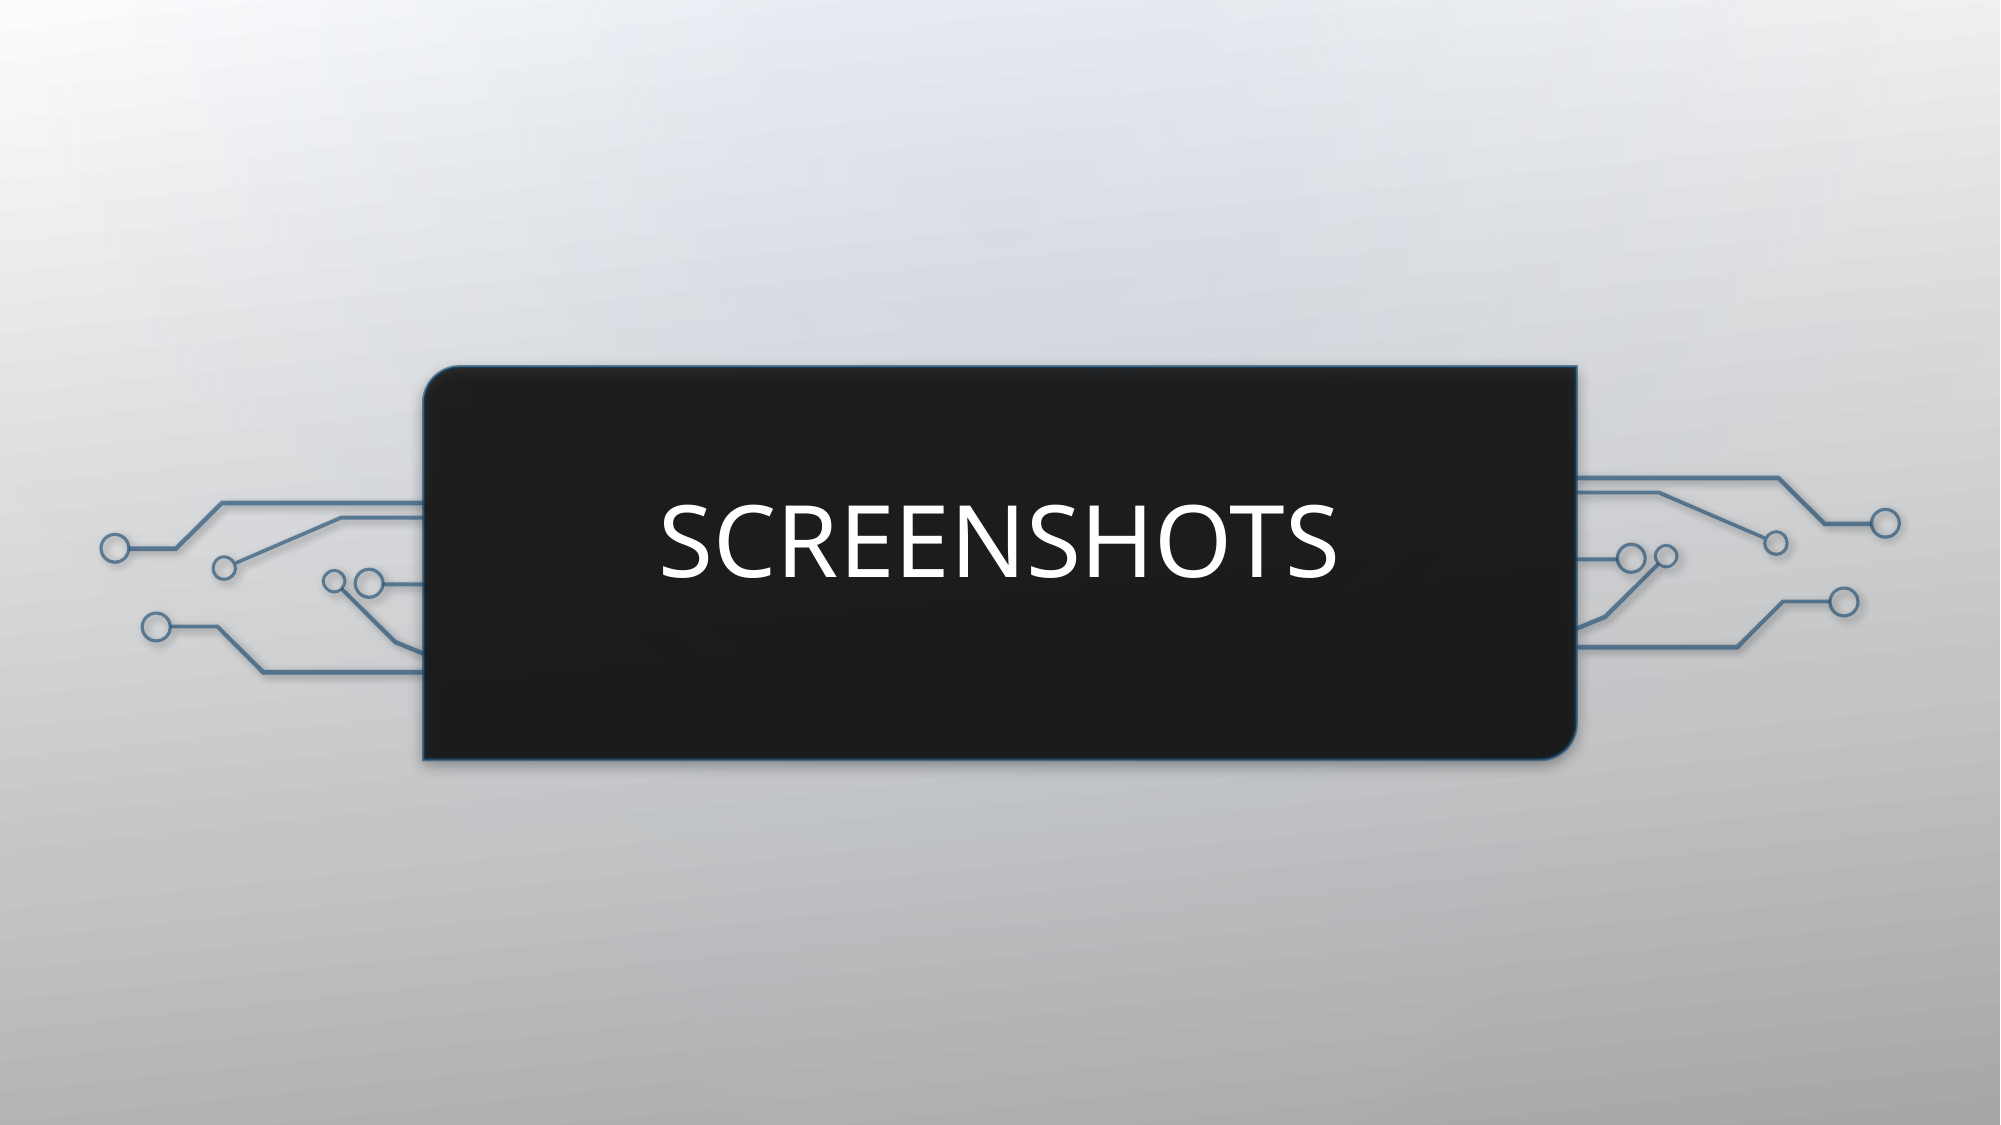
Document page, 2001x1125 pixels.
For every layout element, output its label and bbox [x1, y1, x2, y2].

text_box [0, 0, 2000, 1125]
text_box [99, 475, 1902, 675]
